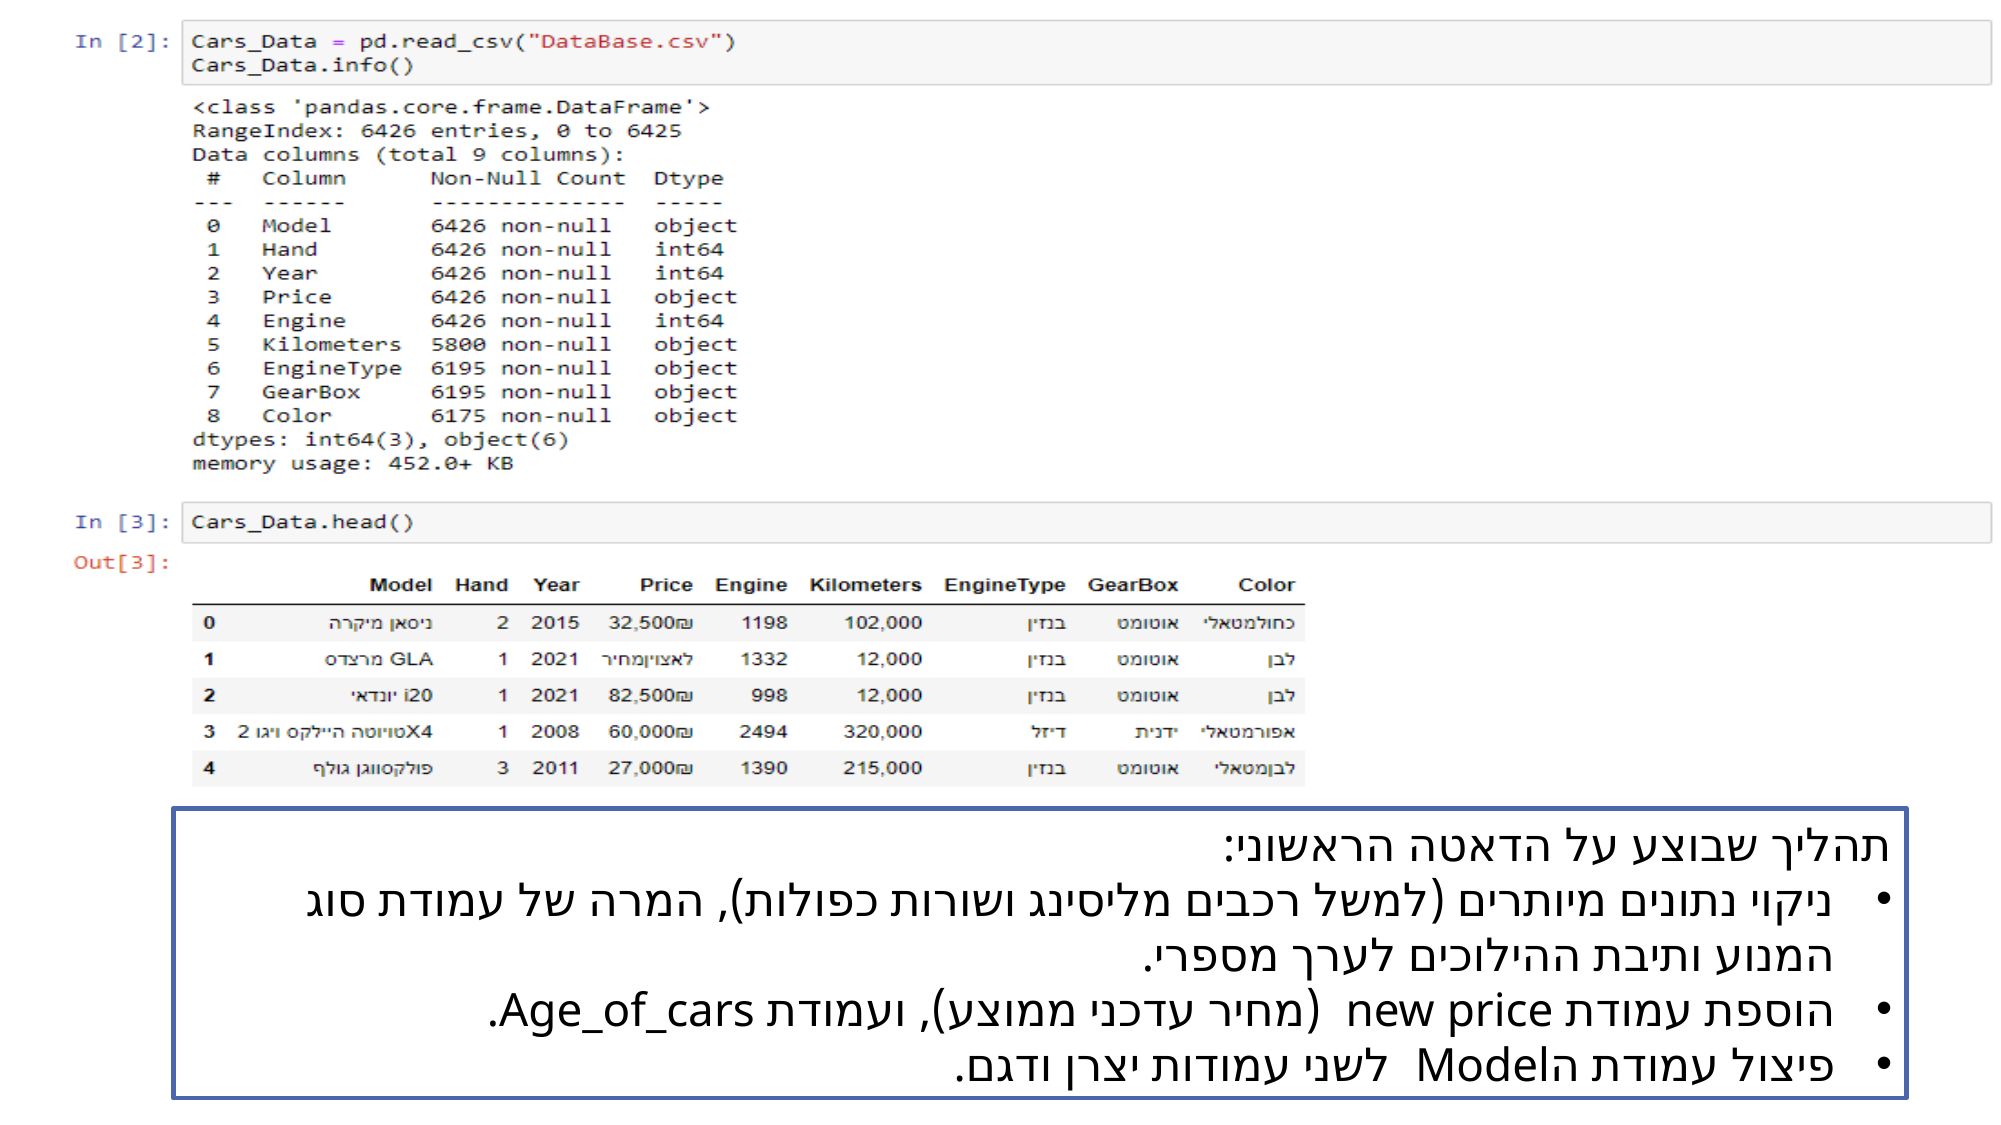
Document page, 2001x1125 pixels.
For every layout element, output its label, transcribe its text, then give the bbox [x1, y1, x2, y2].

text_box תהליך שבוצע על הדאטה הראשוני: ניקוי נתונים מיותרים (למשל רכבים מליסינג ושורות כפולות), המרה של עמודת סוג המנוע ותיבת ההילוכים לערך מספרי. הוספת עמודת new price (מחיר עדכני ממוצע), ועמודת Age_of_cars. פיצול עמודת הModel לשני עמודות יצרן ודגם. [173, 808, 1907, 1098]
picture [0, 0, 2000, 805]
